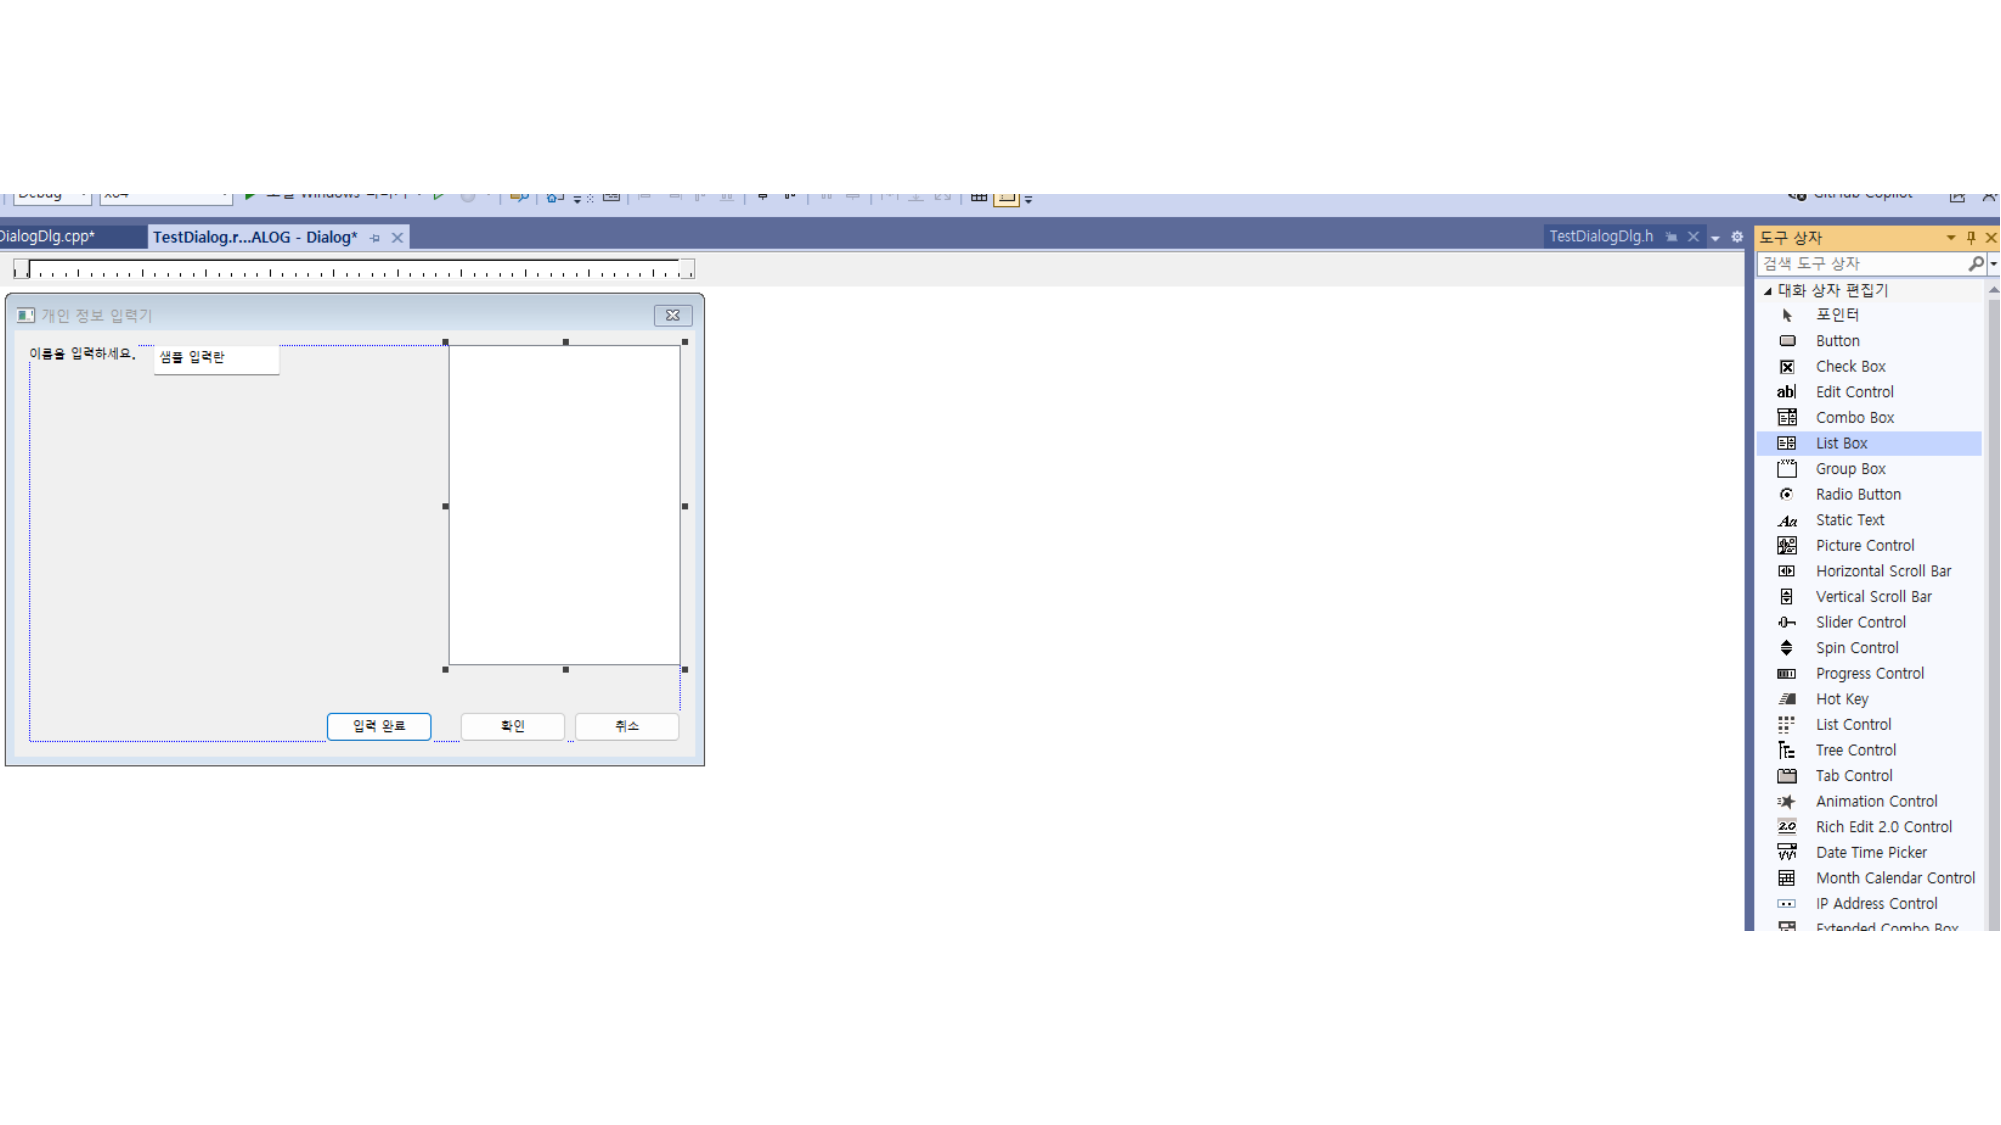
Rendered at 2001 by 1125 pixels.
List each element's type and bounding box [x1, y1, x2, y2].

picture [0, 194, 2000, 931]
